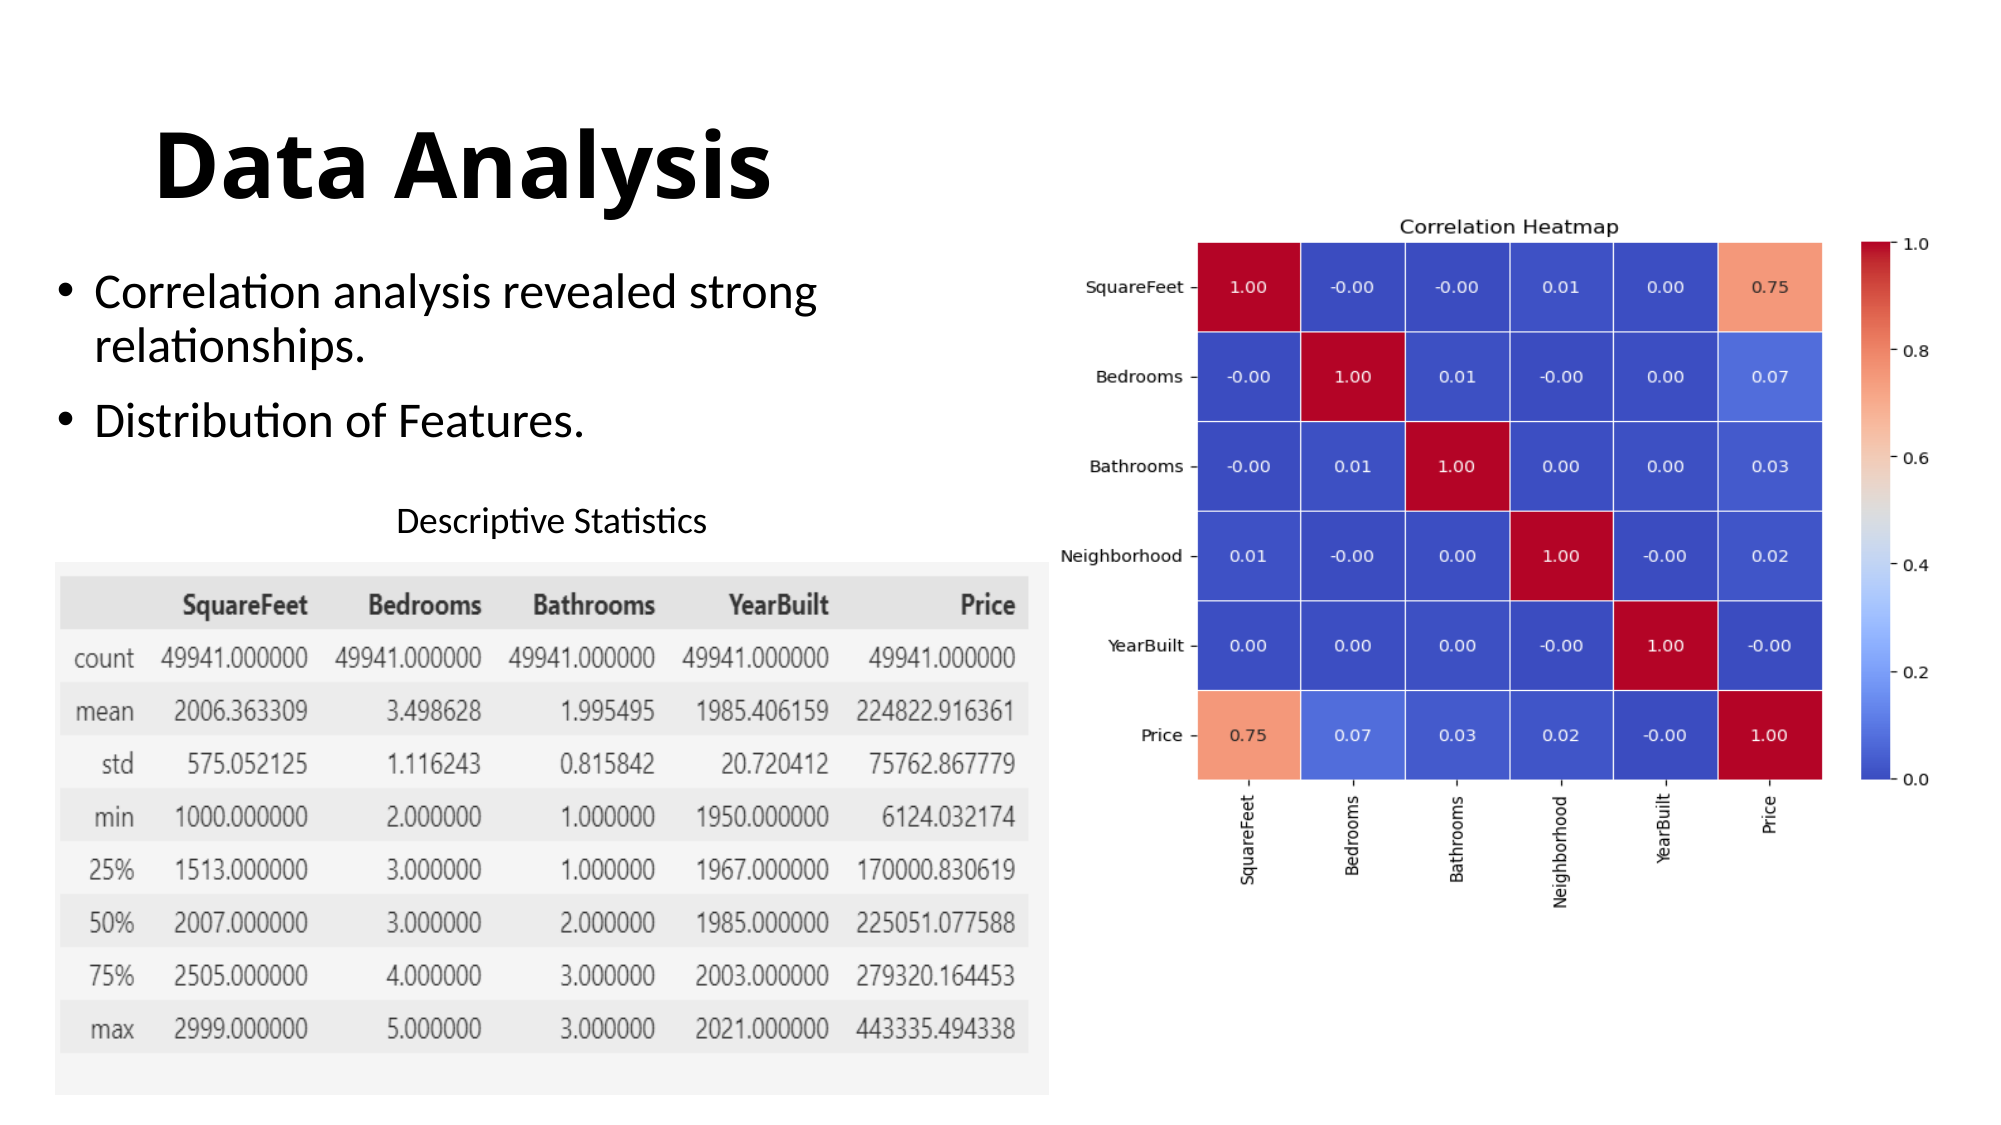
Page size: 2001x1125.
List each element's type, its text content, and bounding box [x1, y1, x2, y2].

title Data Analysis [137, 59, 1863, 278]
list Correlation analysis revealed strong relationships. Distribution of Features. [41, 258, 893, 476]
text_box Descriptive Statistics [381, 488, 723, 549]
picture [55, 208, 1942, 1095]
